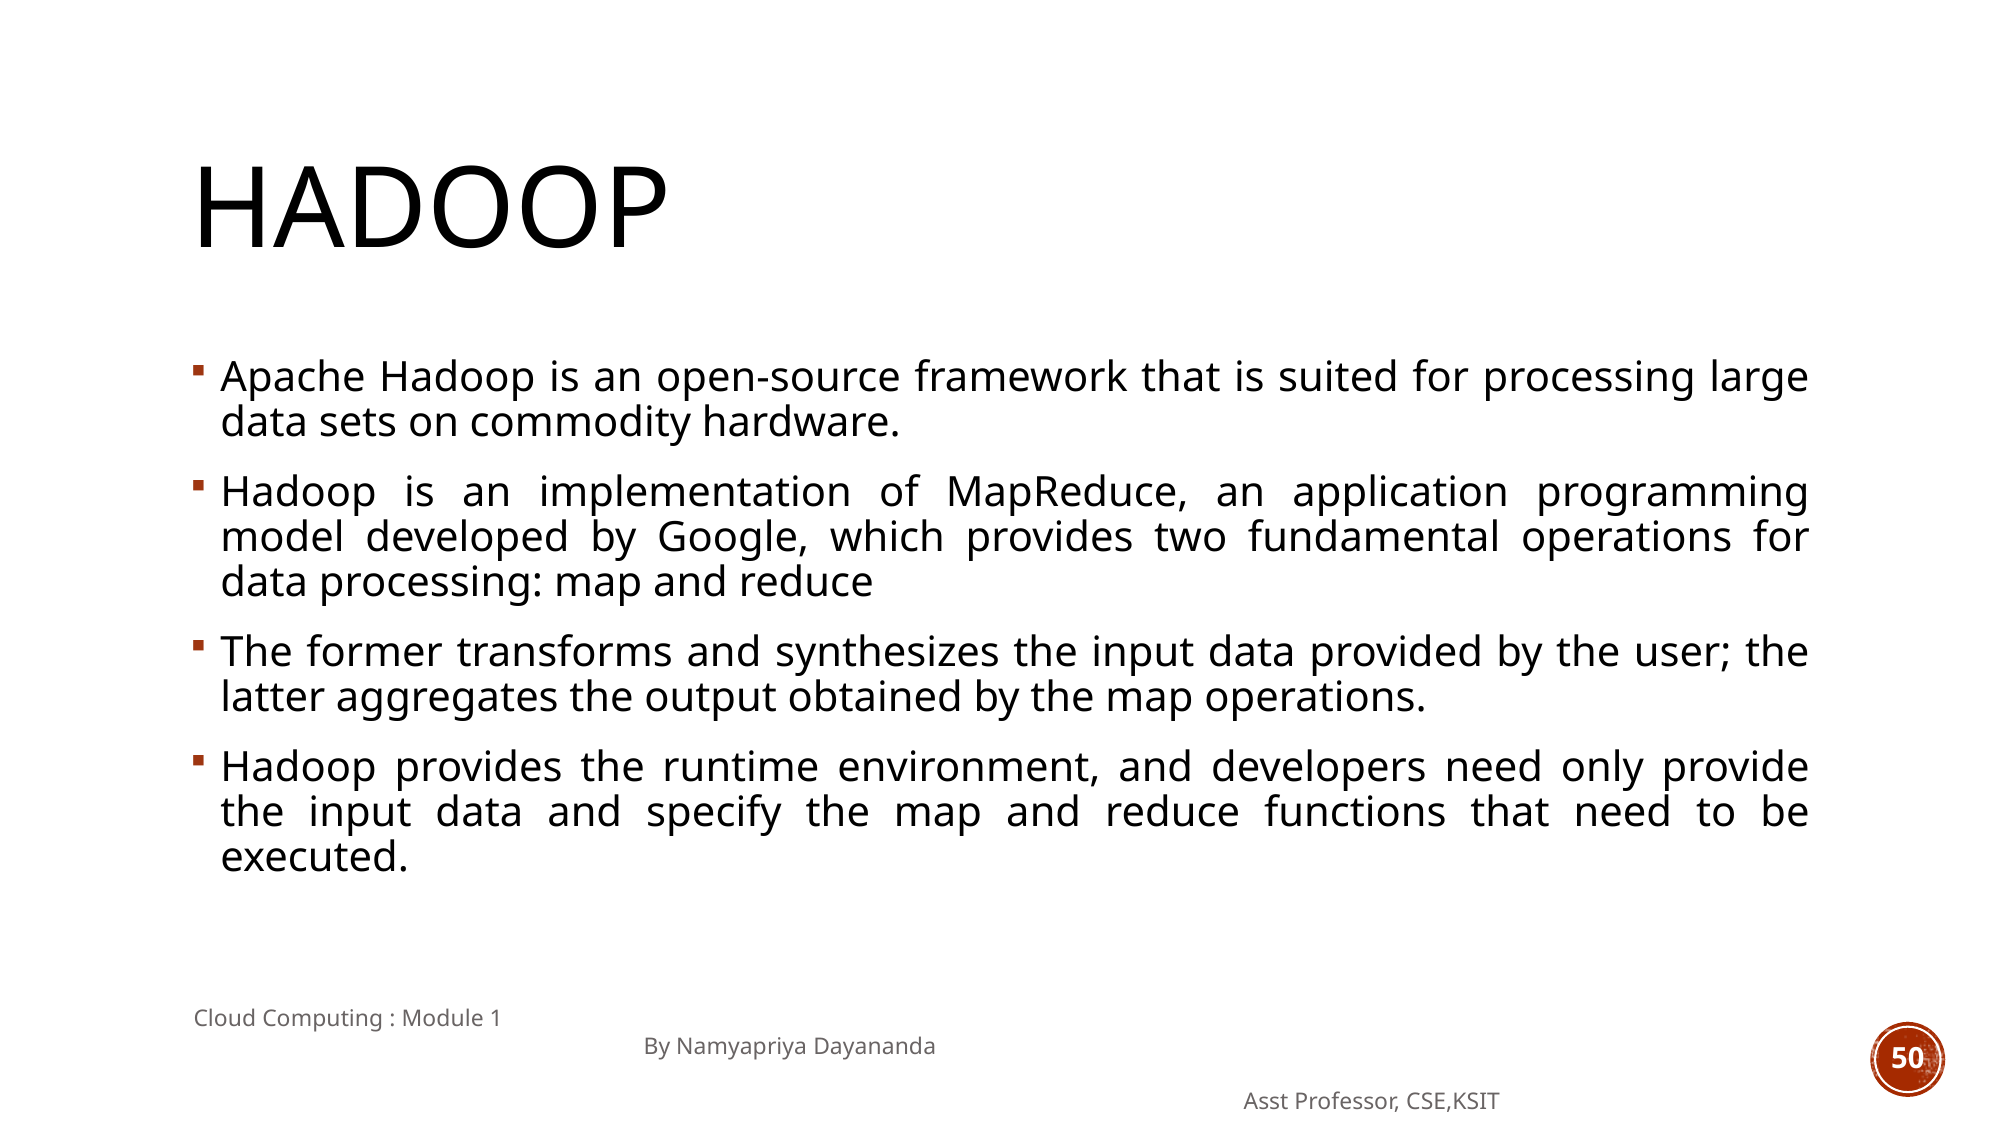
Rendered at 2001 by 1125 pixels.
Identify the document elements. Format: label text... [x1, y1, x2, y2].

slide_number 50 [1855, 1028, 1961, 1089]
footer Cloud Computing : Module 1 By Namyapriya Dayananda Asst Professor, CSE,KSIT [178, 1028, 1803, 1089]
title HADOOP [175, 79, 1826, 344]
list Apache Hadoop is an open-source framework that is suited for processing large data sets on commodity hardware. Hadoop is an implementation of MapReduce, an application programming model developed by Google, which provides two fundamental operations for data processing: map and reduce The former transforms and synthesizes the input data provided by the user; the latter aggregates the output obtained by the map operations. Hadoop provides the runtime environment, and developers need only provide the input data and specify the map and reduce functions that need to be executed. [175, 348, 1826, 1013]
